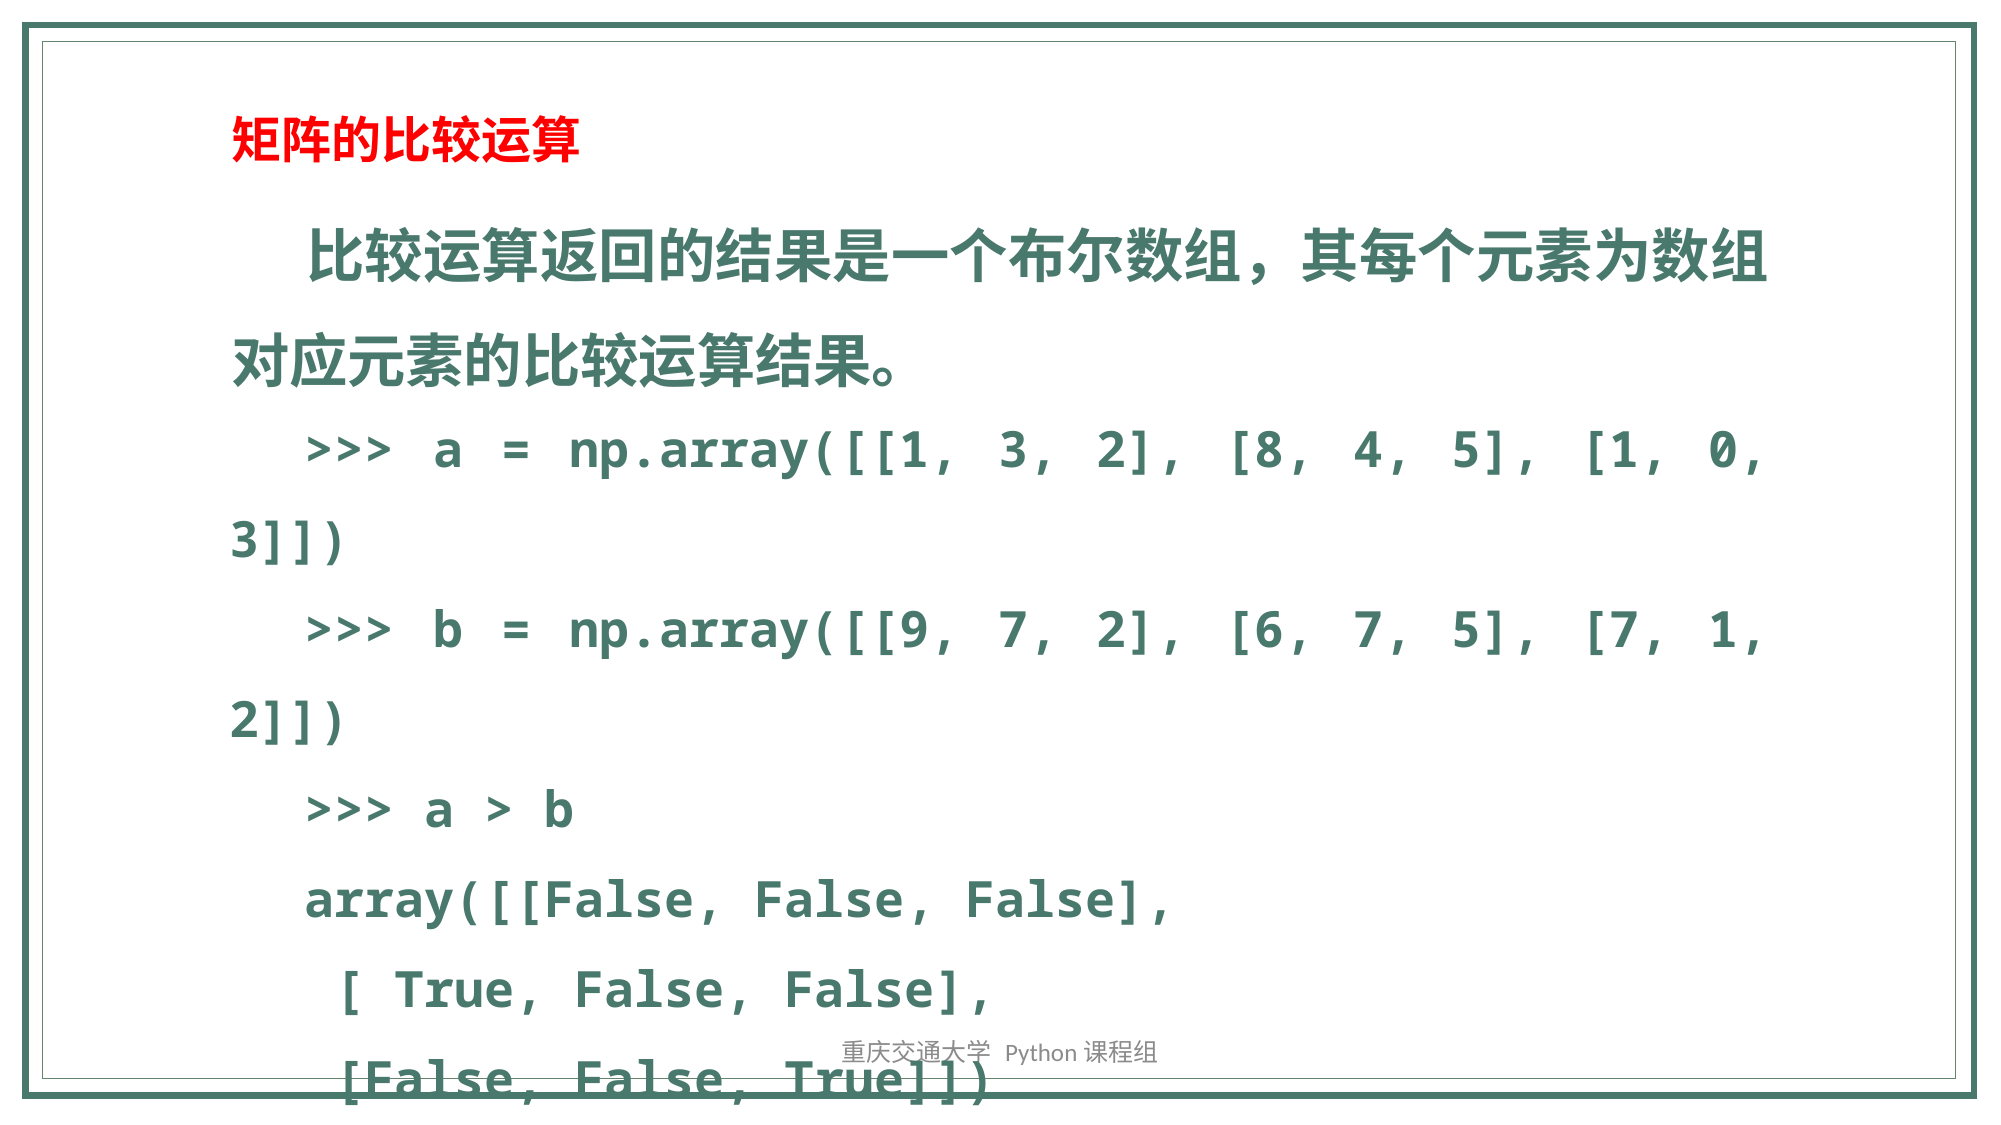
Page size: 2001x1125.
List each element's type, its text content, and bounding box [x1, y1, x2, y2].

text_box 比较运算返回的结果是一个布尔数组，其每个元素为数组对应元素的比较运算结果。 [216, 176, 1784, 402]
text_box [42, 41, 1956, 1080]
text_box >>> a = np.array([[1, 3, 2], [8, 4, 5], [1, 0, 3]]) >>> b = np.array([[9, 7, 2], [6, 7, 5], [7, 1, 2]]) >>> a > b array([[False, False, False], [ True, False, False], [False, False, True]]) [215, 379, 1783, 1115]
text_box [25, 24, 1975, 1097]
text_box 矩阵的比较运算 [216, 71, 1021, 176]
